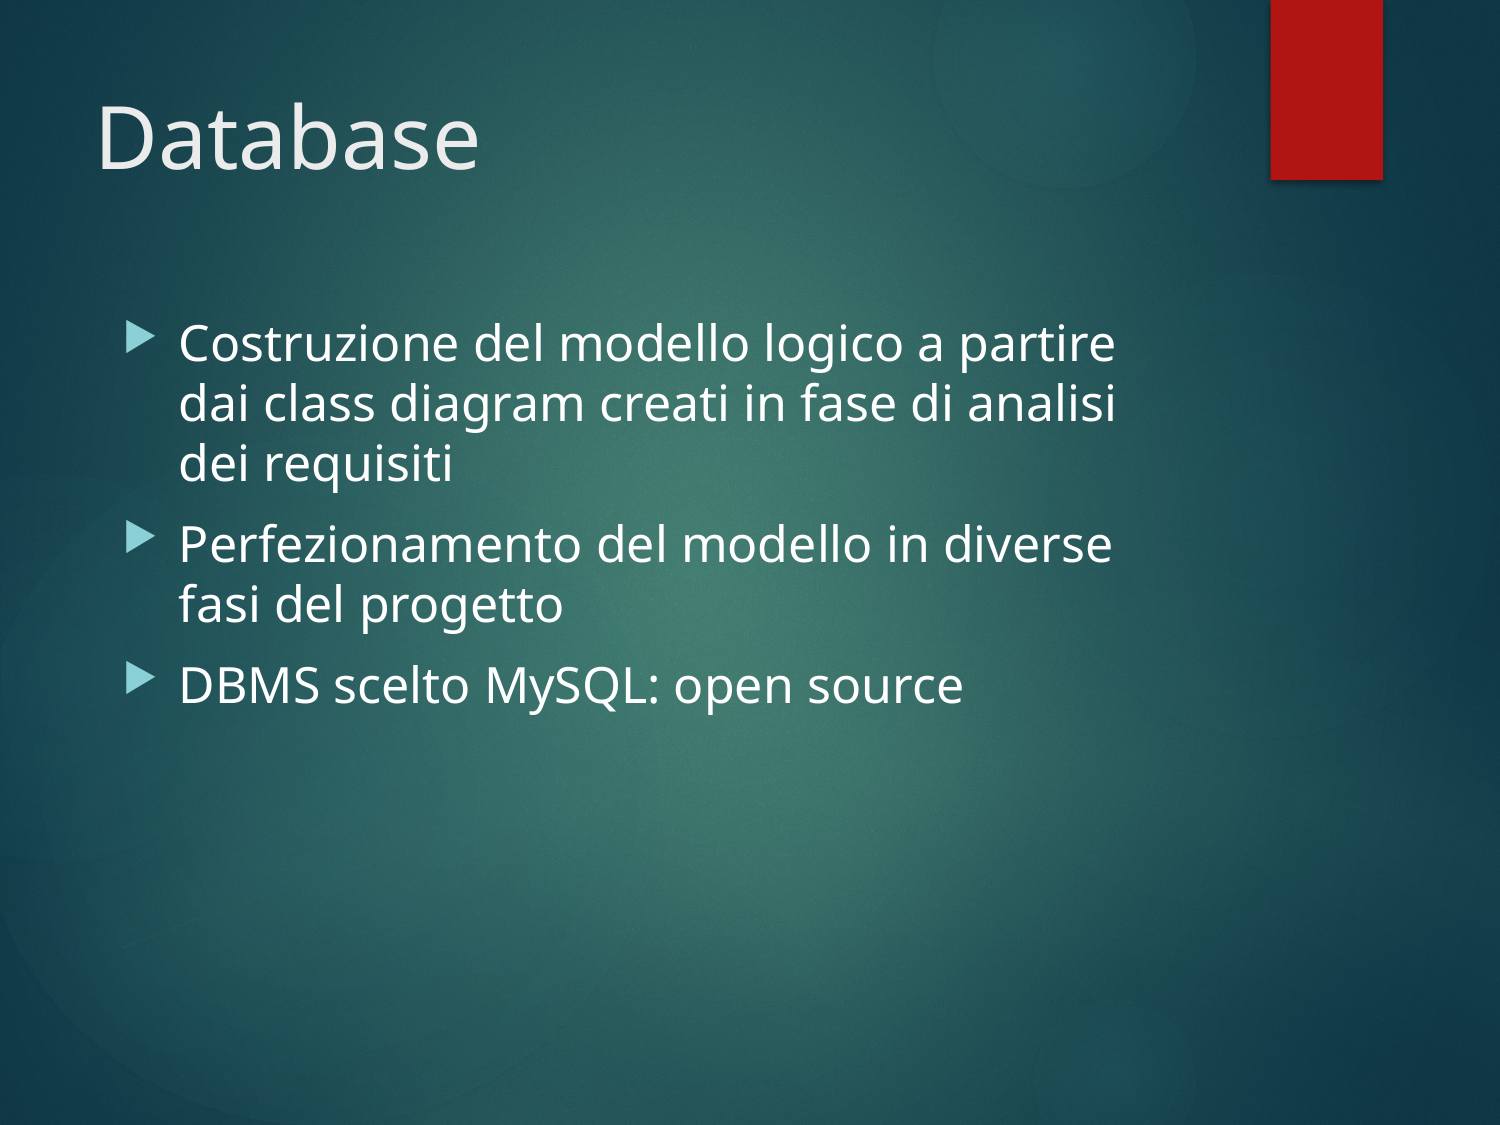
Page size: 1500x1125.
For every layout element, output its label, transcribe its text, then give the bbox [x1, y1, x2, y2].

title Database [79, 74, 1237, 304]
list Costruzione del modello logico a partire dai class diagram creati in fase di analisi dei requisiti Perfezionamento del modello in diverse fasi del progetto DBMS scelto MySQL: open source [107, 304, 1209, 932]
